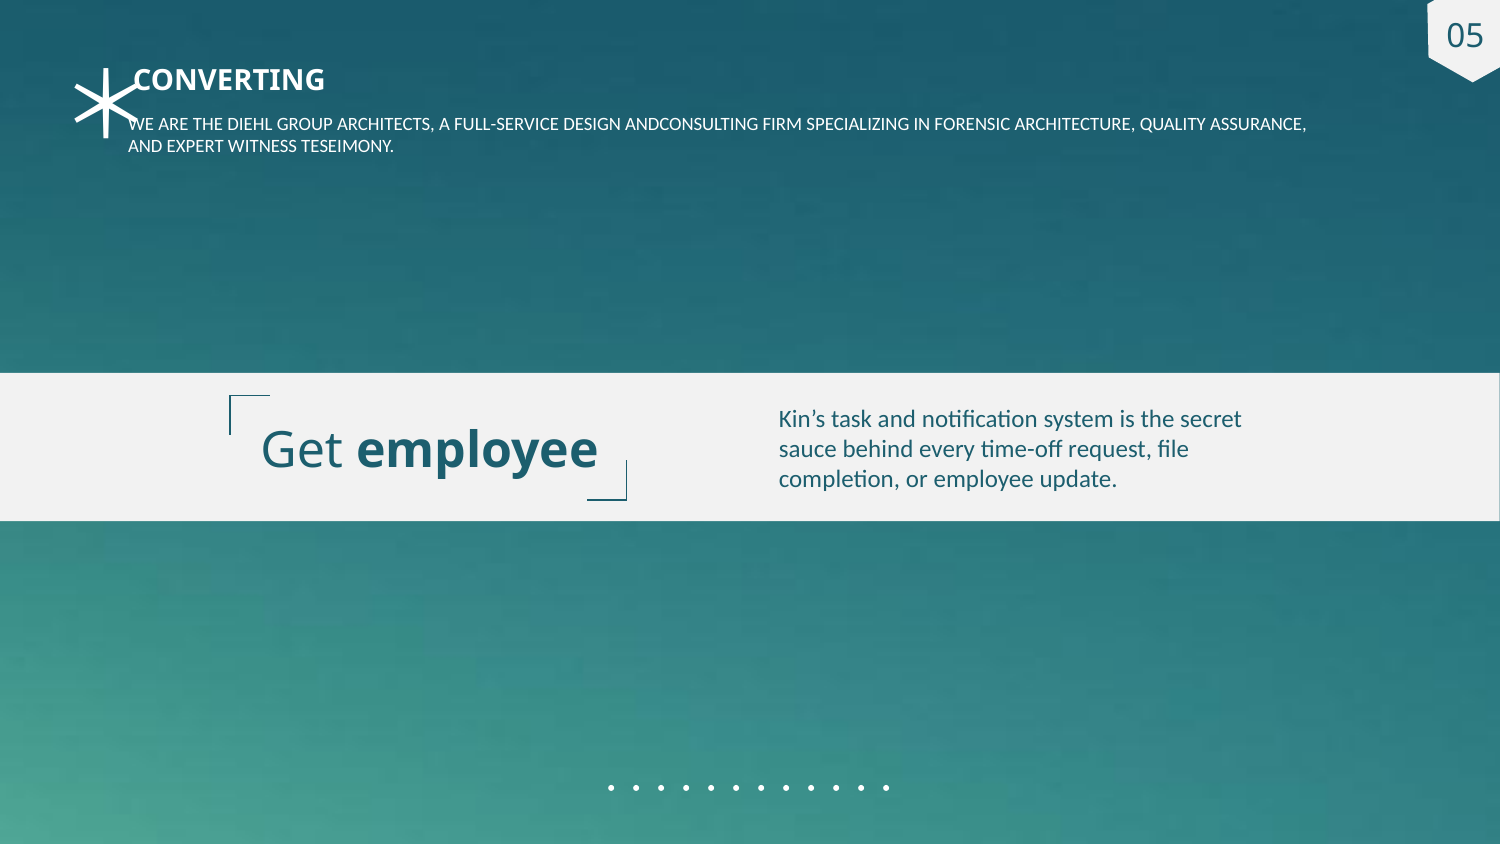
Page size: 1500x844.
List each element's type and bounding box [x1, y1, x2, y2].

text_box [12, 38, 347, 166]
text_box [229, 394, 628, 501]
text_box [608, 784, 890, 792]
picture [0, 0, 1500, 844]
